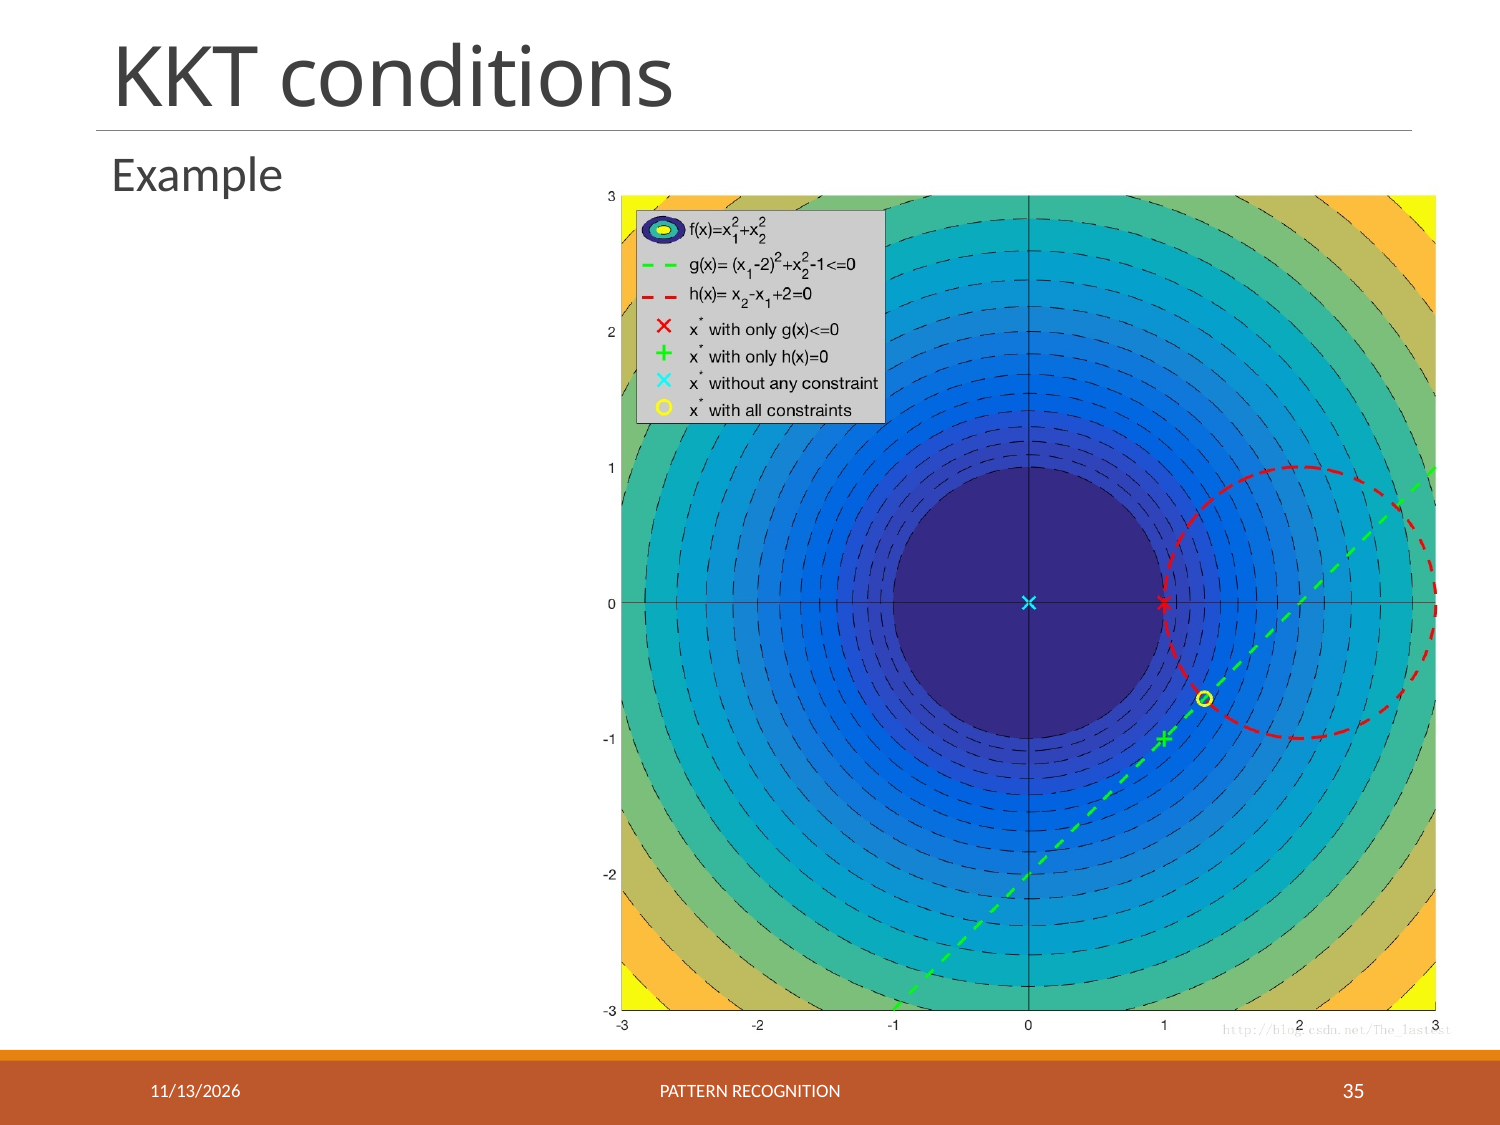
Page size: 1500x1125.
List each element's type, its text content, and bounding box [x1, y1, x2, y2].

slide_number 35 [1218, 1059, 1380, 1120]
title KKT conditions [96, 19, 1413, 131]
list Example [96, 140, 1413, 1034]
picture [590, 173, 1461, 1044]
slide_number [135, 1059, 440, 1120]
footer Pattern recognition [453, 1059, 1047, 1120]
